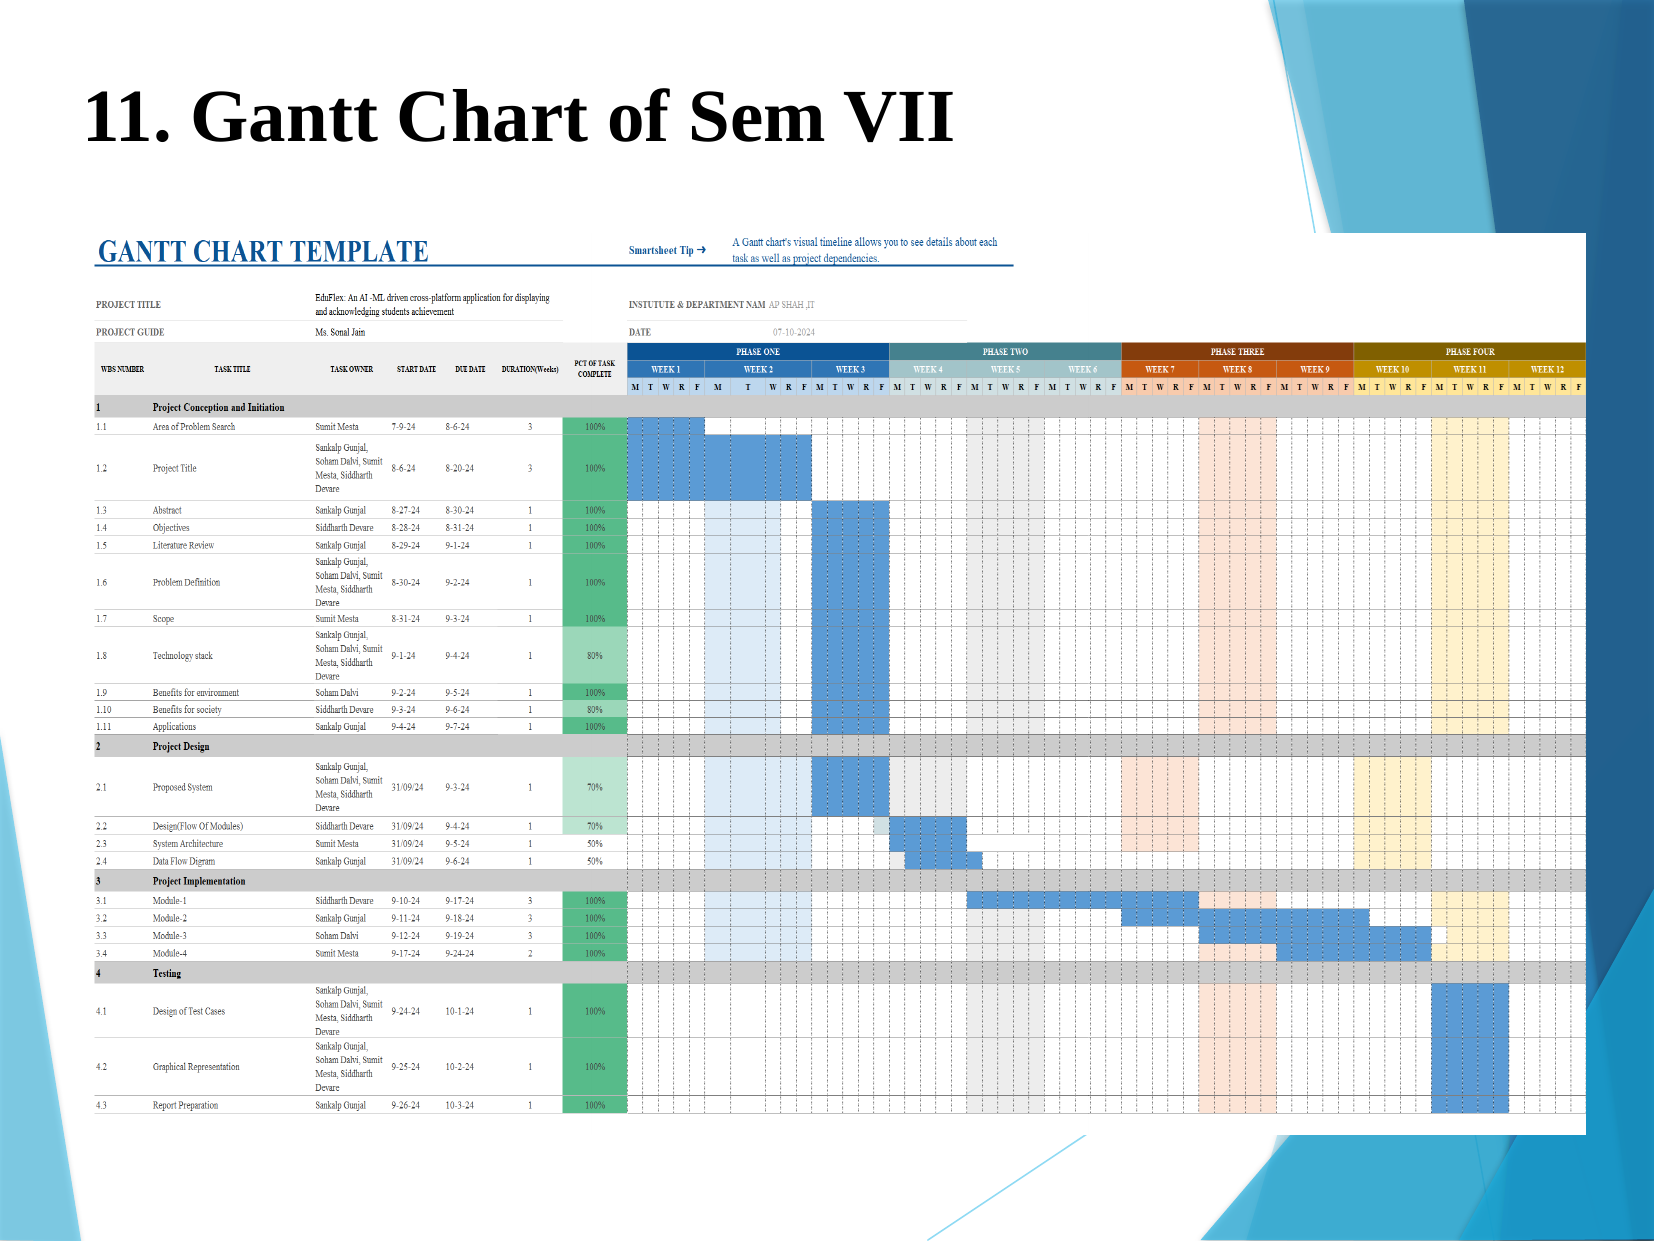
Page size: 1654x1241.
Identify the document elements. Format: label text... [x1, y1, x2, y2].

text_box 11. Gantt Chart of Sem VII [82, 49, 1571, 257]
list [93, 233, 1586, 1135]
